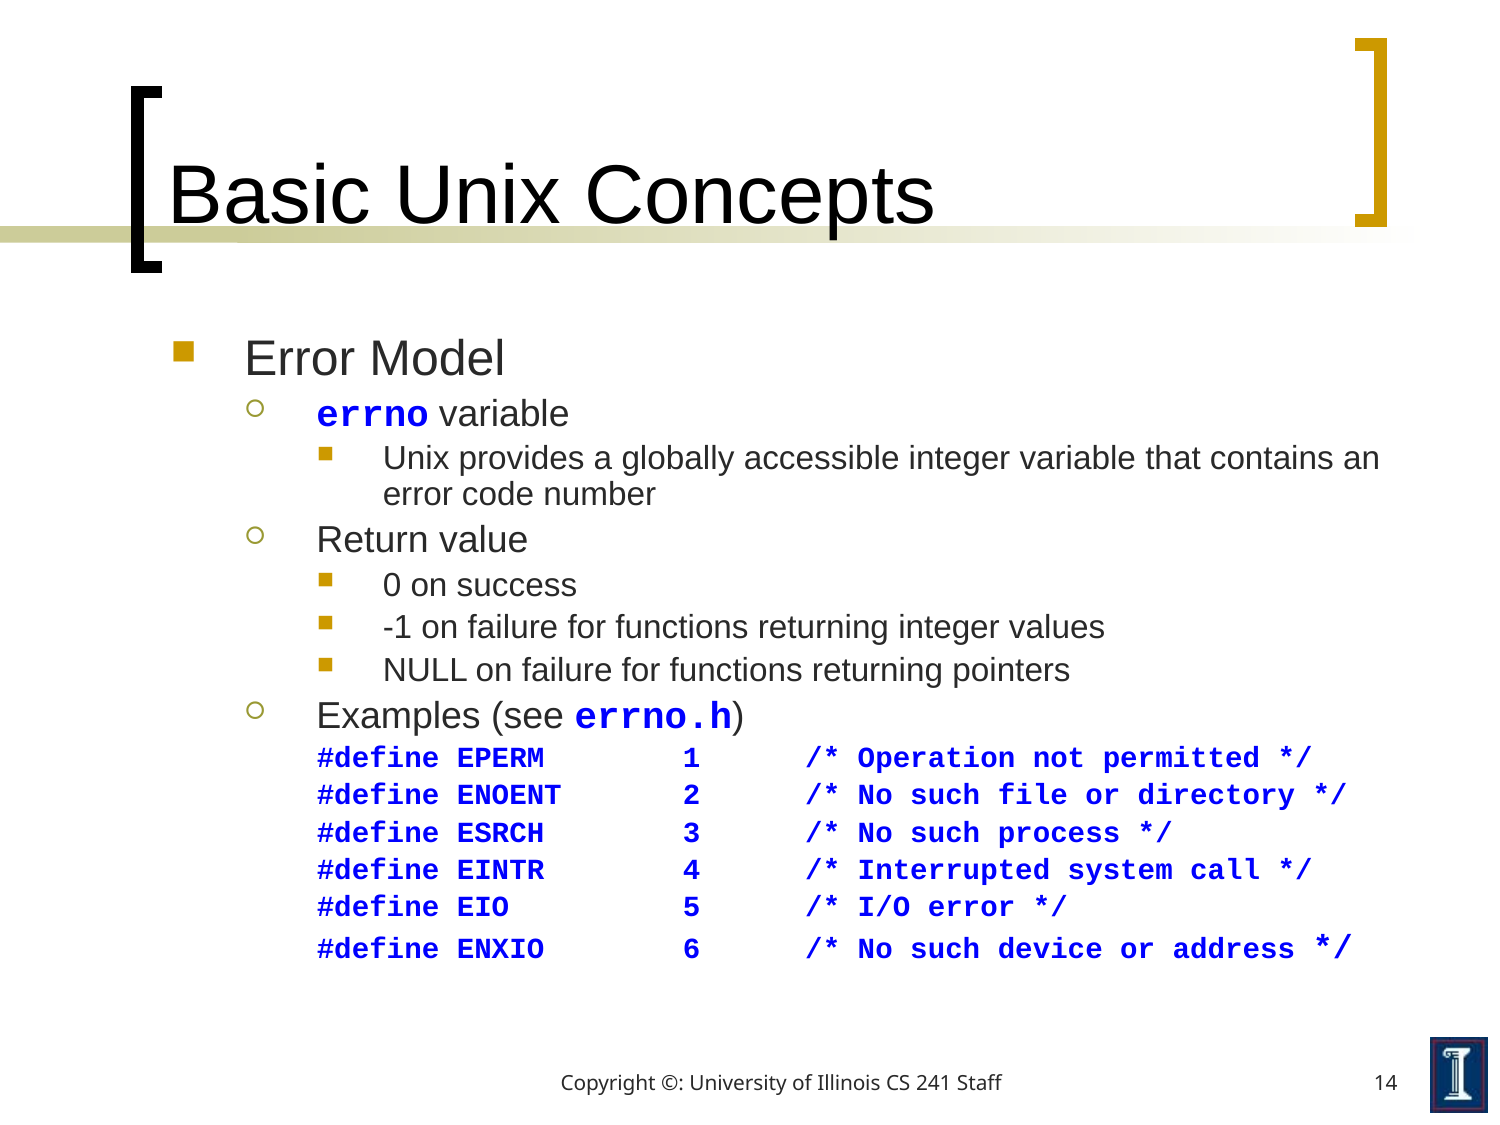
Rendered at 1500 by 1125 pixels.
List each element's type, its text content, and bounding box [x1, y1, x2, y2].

slide_number 14 [1099, 1062, 1413, 1101]
title Basic Unix Concepts [152, 15, 1328, 248]
picture [1430, 1037, 1488, 1113]
footer Copyright ©: University of Illinois CS 241 Staff [462, 1062, 1099, 1101]
list Error Model errno variable Unix provides a globally accessible integer variable that contains an error code number Return value 0 on success -1 on failure for functions returning integer values NULL on failure for functions returning pointers Examples (see errno.h) #define EPERM 1 /* Operation not permitted */ #define ENOENT 2 /* No such file or directory */ #define ESRCH 3 /* No such process */ #define EINTR 4 /* Interrupted system call */ #define EIO 5 /* I/O error */ #define ENXIO 6 /* No such device or address */ [155, 324, 1413, 1000]
